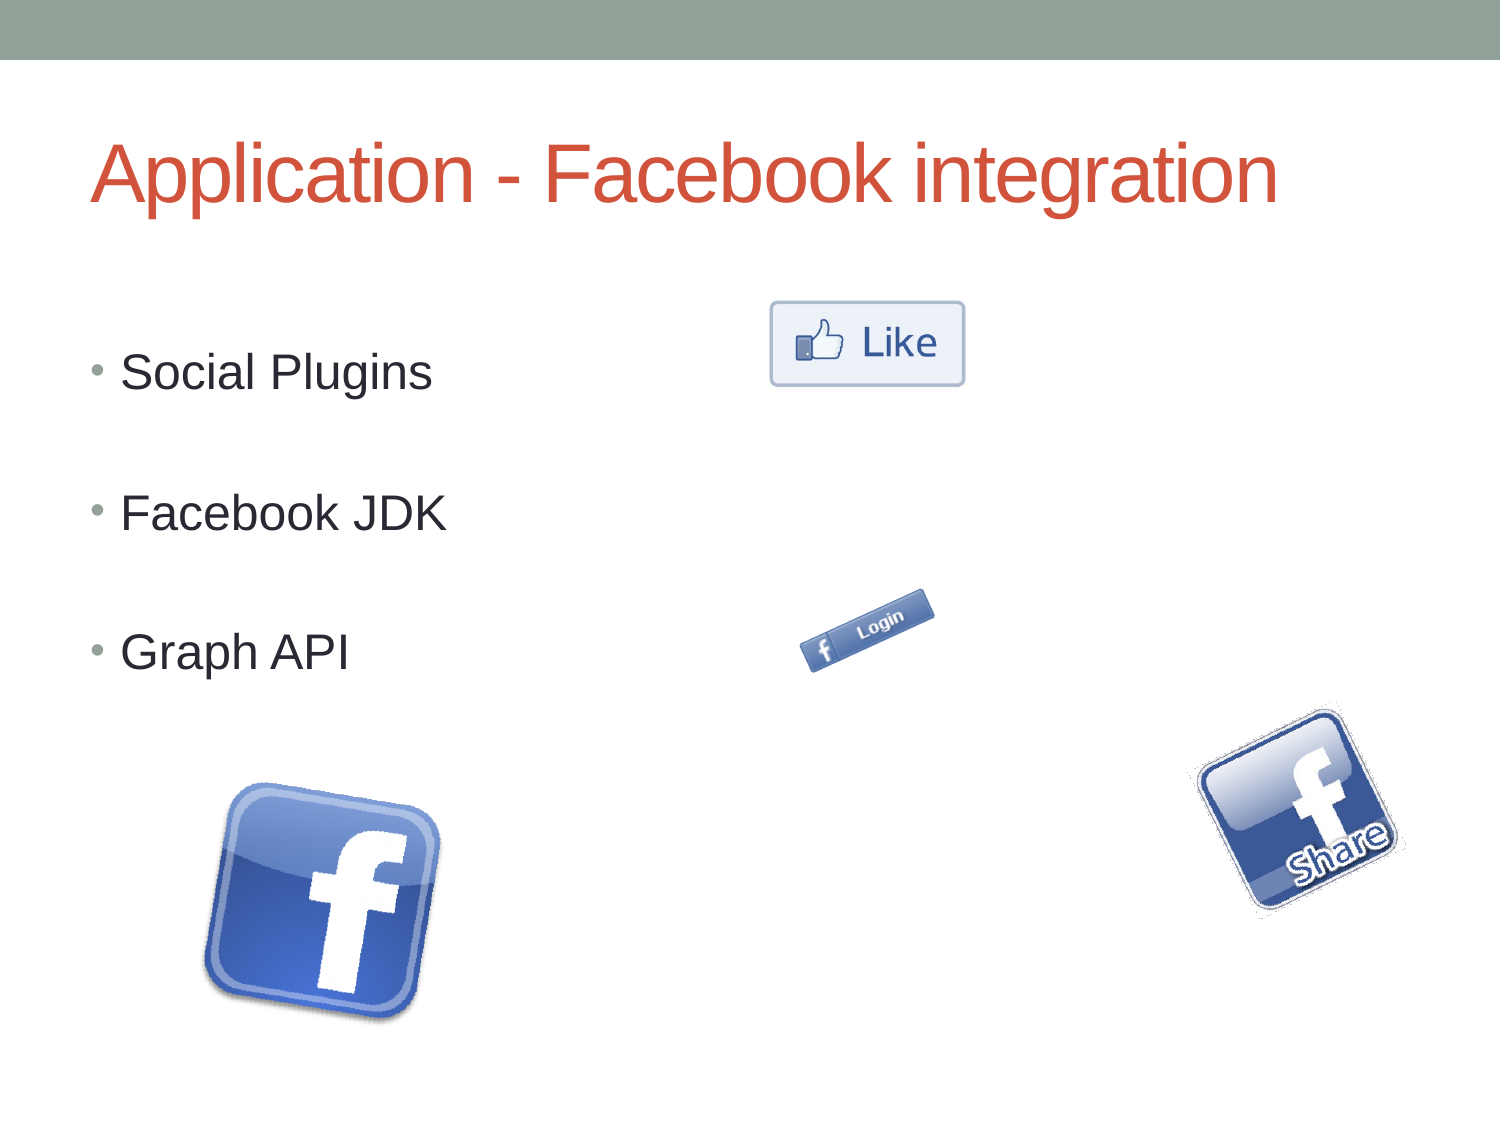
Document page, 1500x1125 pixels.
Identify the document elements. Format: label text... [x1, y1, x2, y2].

picture [798, 589, 936, 673]
picture [188, 770, 457, 1039]
picture [768, 299, 966, 388]
list Social Plugins Facebook JDK Graph API [75, 262, 1425, 1063]
picture [1188, 700, 1406, 919]
title Application - Facebook integration [75, 87, 1425, 250]
